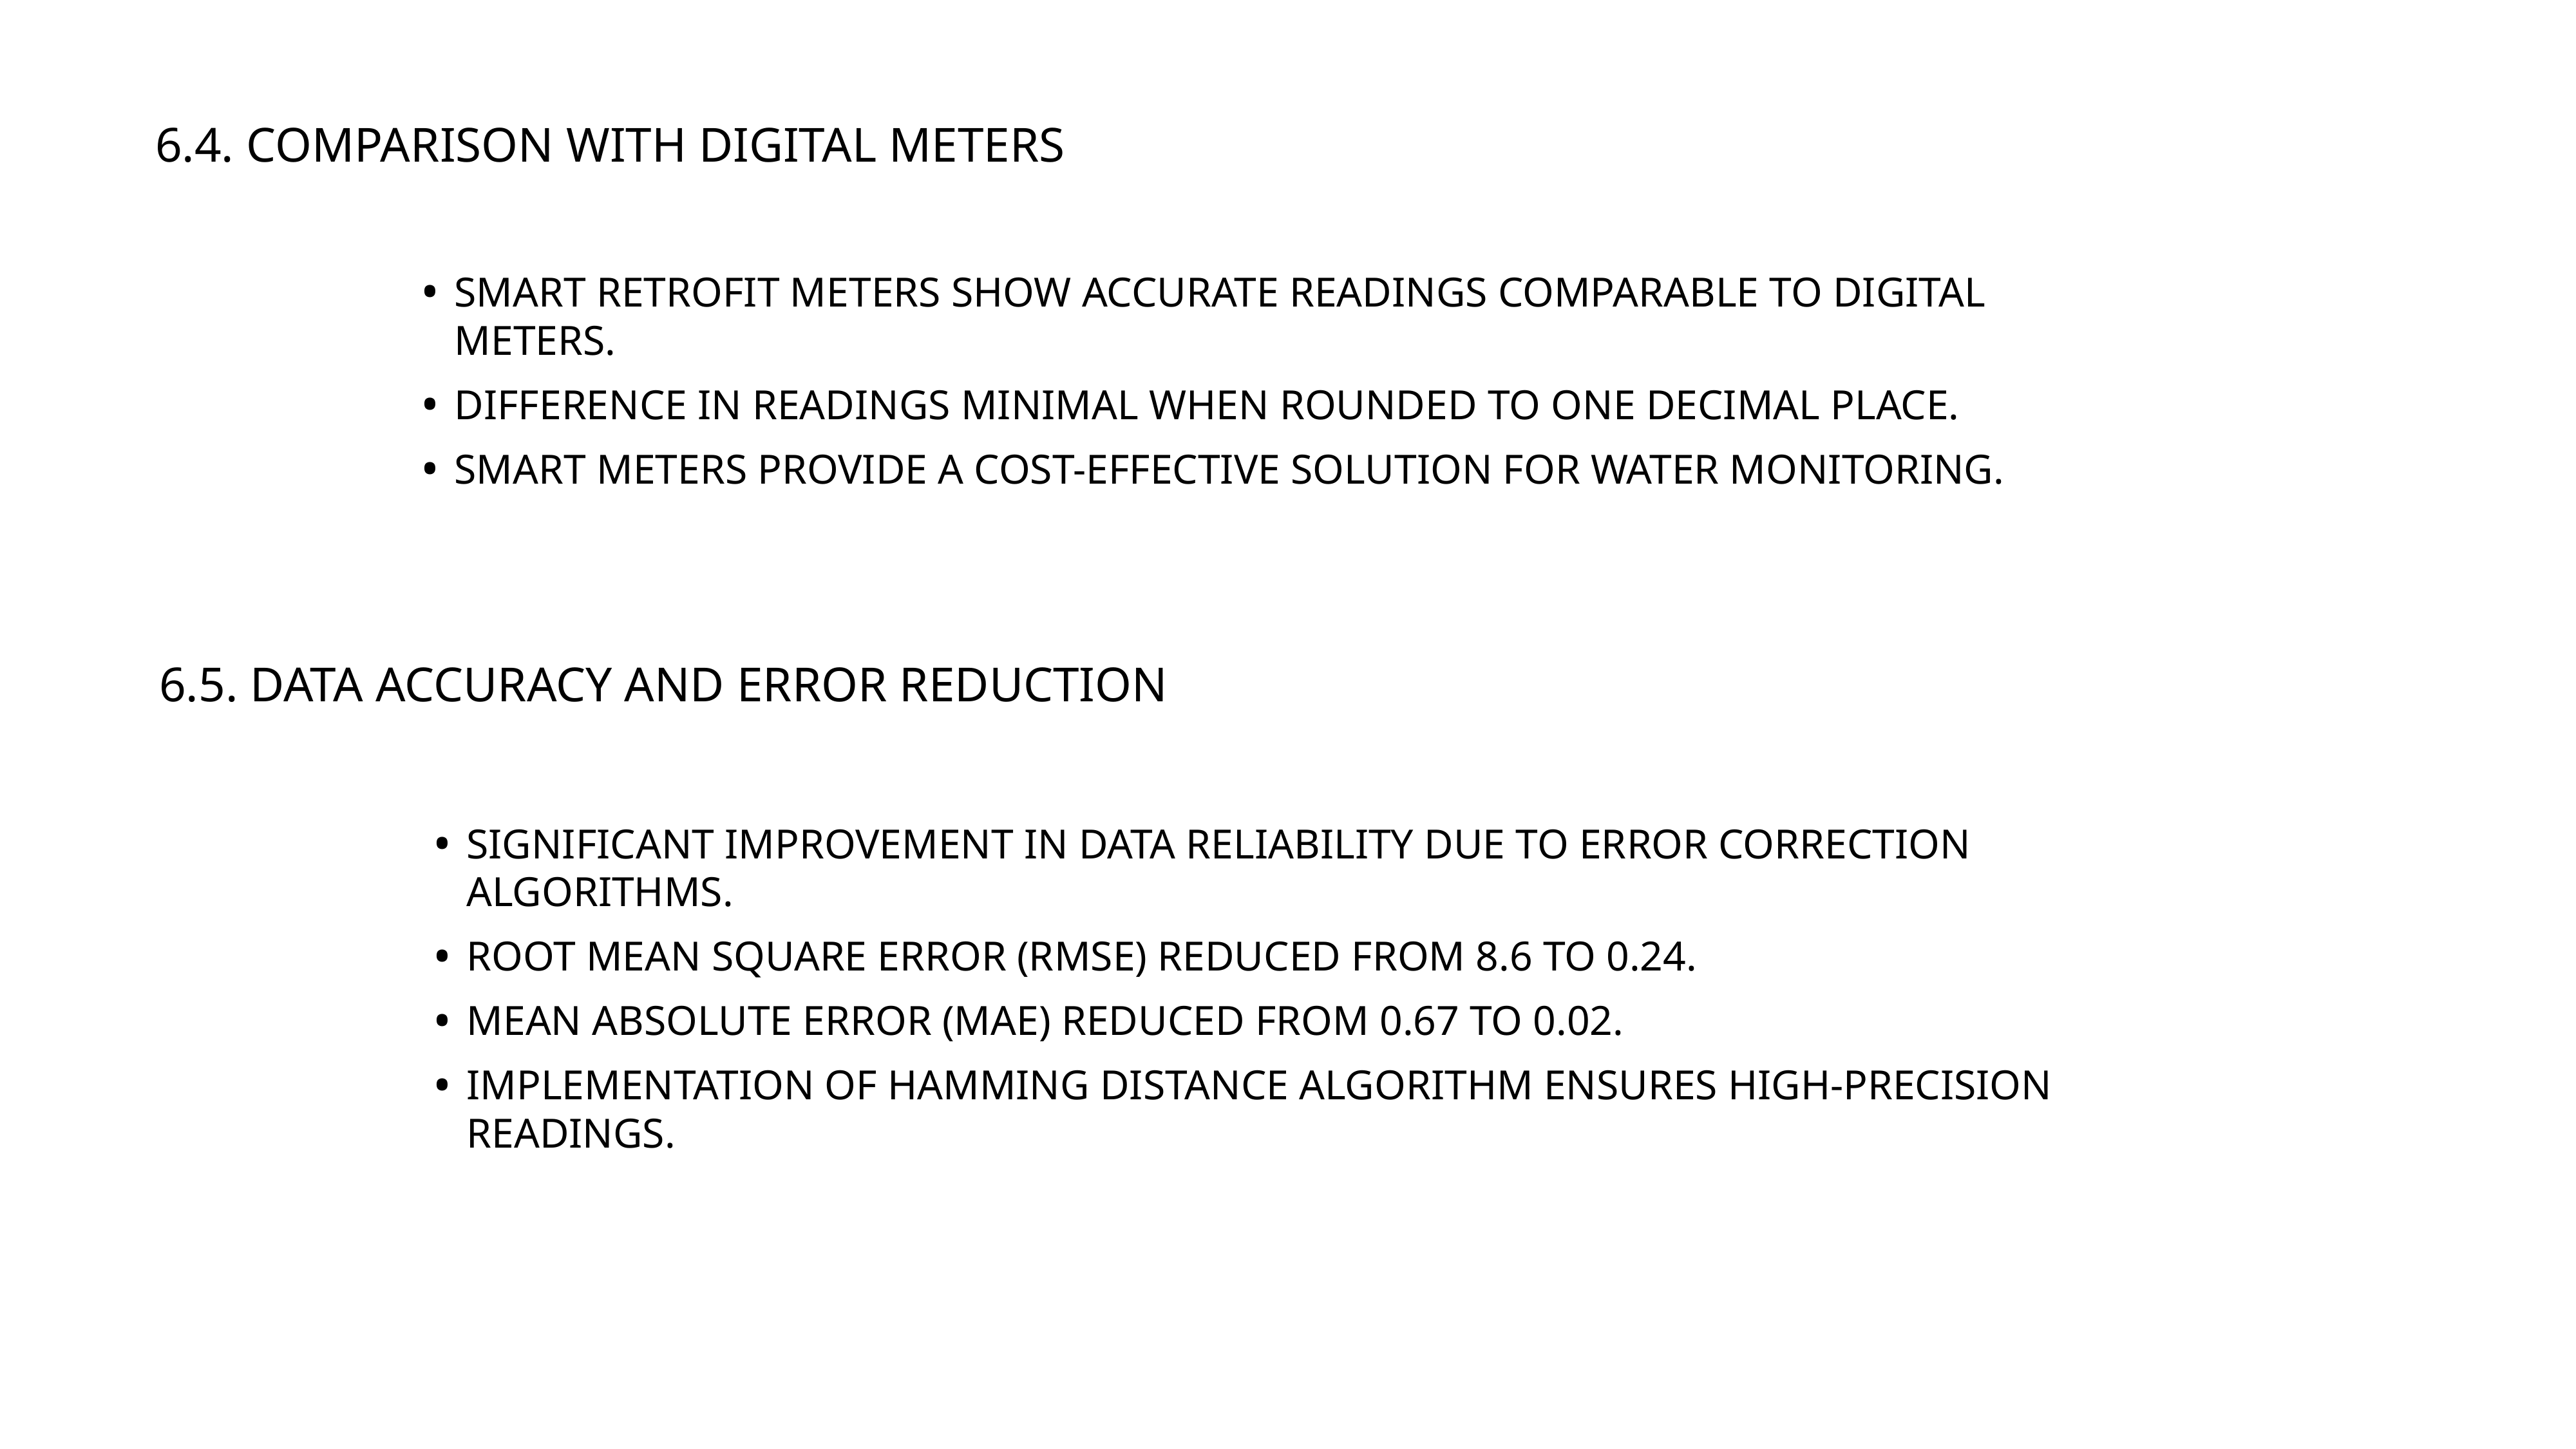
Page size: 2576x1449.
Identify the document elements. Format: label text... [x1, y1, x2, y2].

text_box SMART RETROFIT METERS SHOW ACCURATE READINGS COMPARABLE TO DIGITAL METERS. DIFFERENCE IN READINGS MINIMAL WHEN ROUNDED TO ONE DECIMAL PLACE. SMART METERS PROVIDE A COST-EFFECTIVE SOLUTION FOR WATER MONITORING. [401, 261, 2085, 497]
text_box 6.5. DATA ACCURACY AND ERROR REDUCTION [153, 649, 1174, 717]
text_box SIGNIFICANT IMPROVEMENT IN DATA RELIABILITY DUE TO ERROR CORRECTION ALGORITHMS. ROOT MEAN SQUARE ERROR (RMSE) REDUCED FROM 8.6 TO 0.24. MEAN ABSOLUTE ERROR (MAE) REDUCED FROM 0.67 TO 0.02. IMPLEMENTATION OF HAMMING DISTANCE ALGORITHM ENSURES HIGH-PRECISION READINGS. [413, 813, 2107, 1162]
text_box 6.4. COMPARISON WITH DIGITAL METERS [149, 109, 1071, 177]
